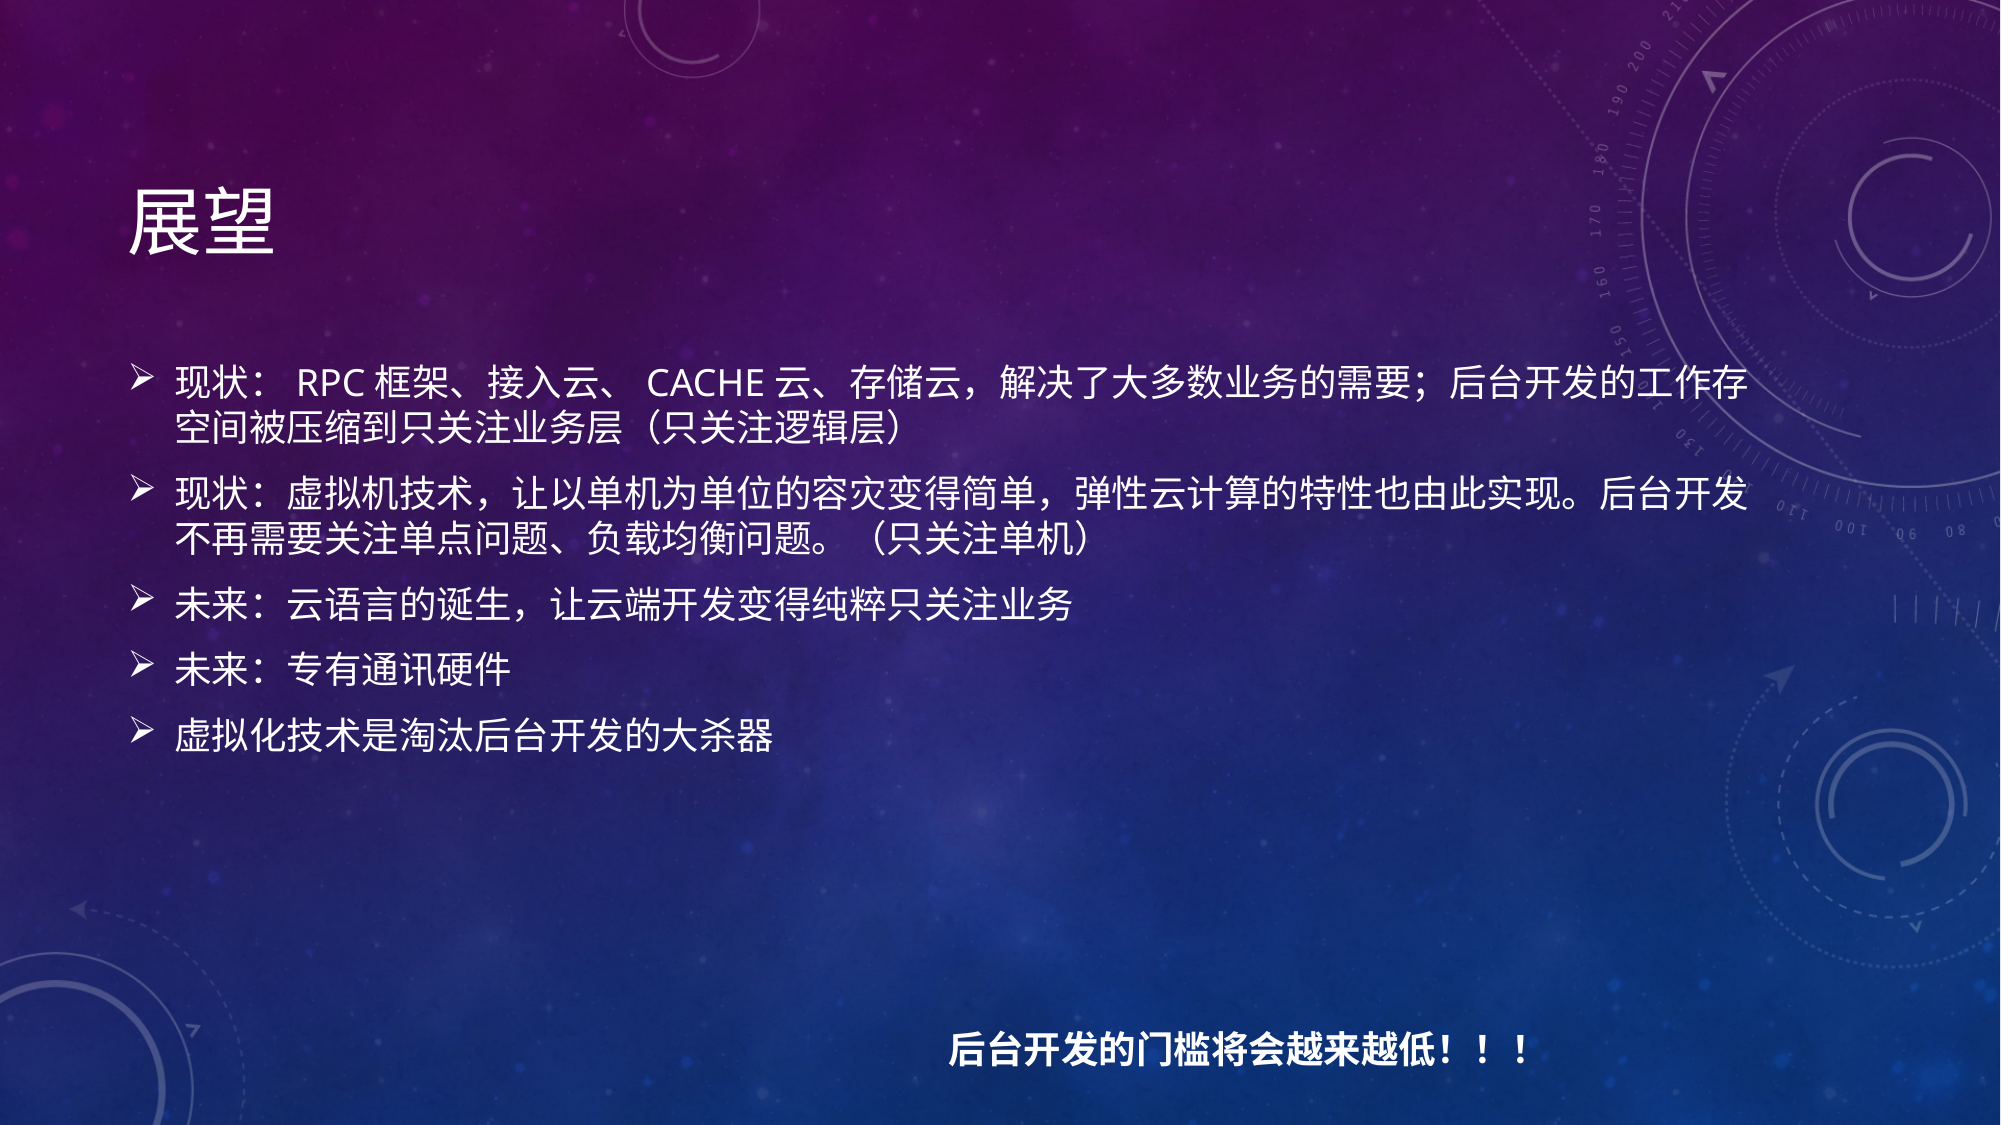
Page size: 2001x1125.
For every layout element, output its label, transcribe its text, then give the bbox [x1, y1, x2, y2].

picture [0, 0, 2001, 1125]
text_box 后台开发的门槛将会越来越低！！！ [933, 1018, 1937, 1079]
list 现状：RPC框架、接入云、CACHE云、存储云，解决了大多数业务的需要；后台开发的工作存空间被压缩到只关注业务层（只关注逻辑层） 现状：虚拟机技术，让以单机为单位的容灾变得简单，弹性云计算的特性也由此实现。后台开发不再需要关注单点问题、负载均衡问题。（只关注单机） 未来：云语言的诞生，让云端开发变得纯粹只关注业务 未来：专有通讯硬件 虚拟化技术是淘汰后台开发的大杀器 [112, 351, 1775, 950]
title 展望 [112, 99, 1775, 339]
